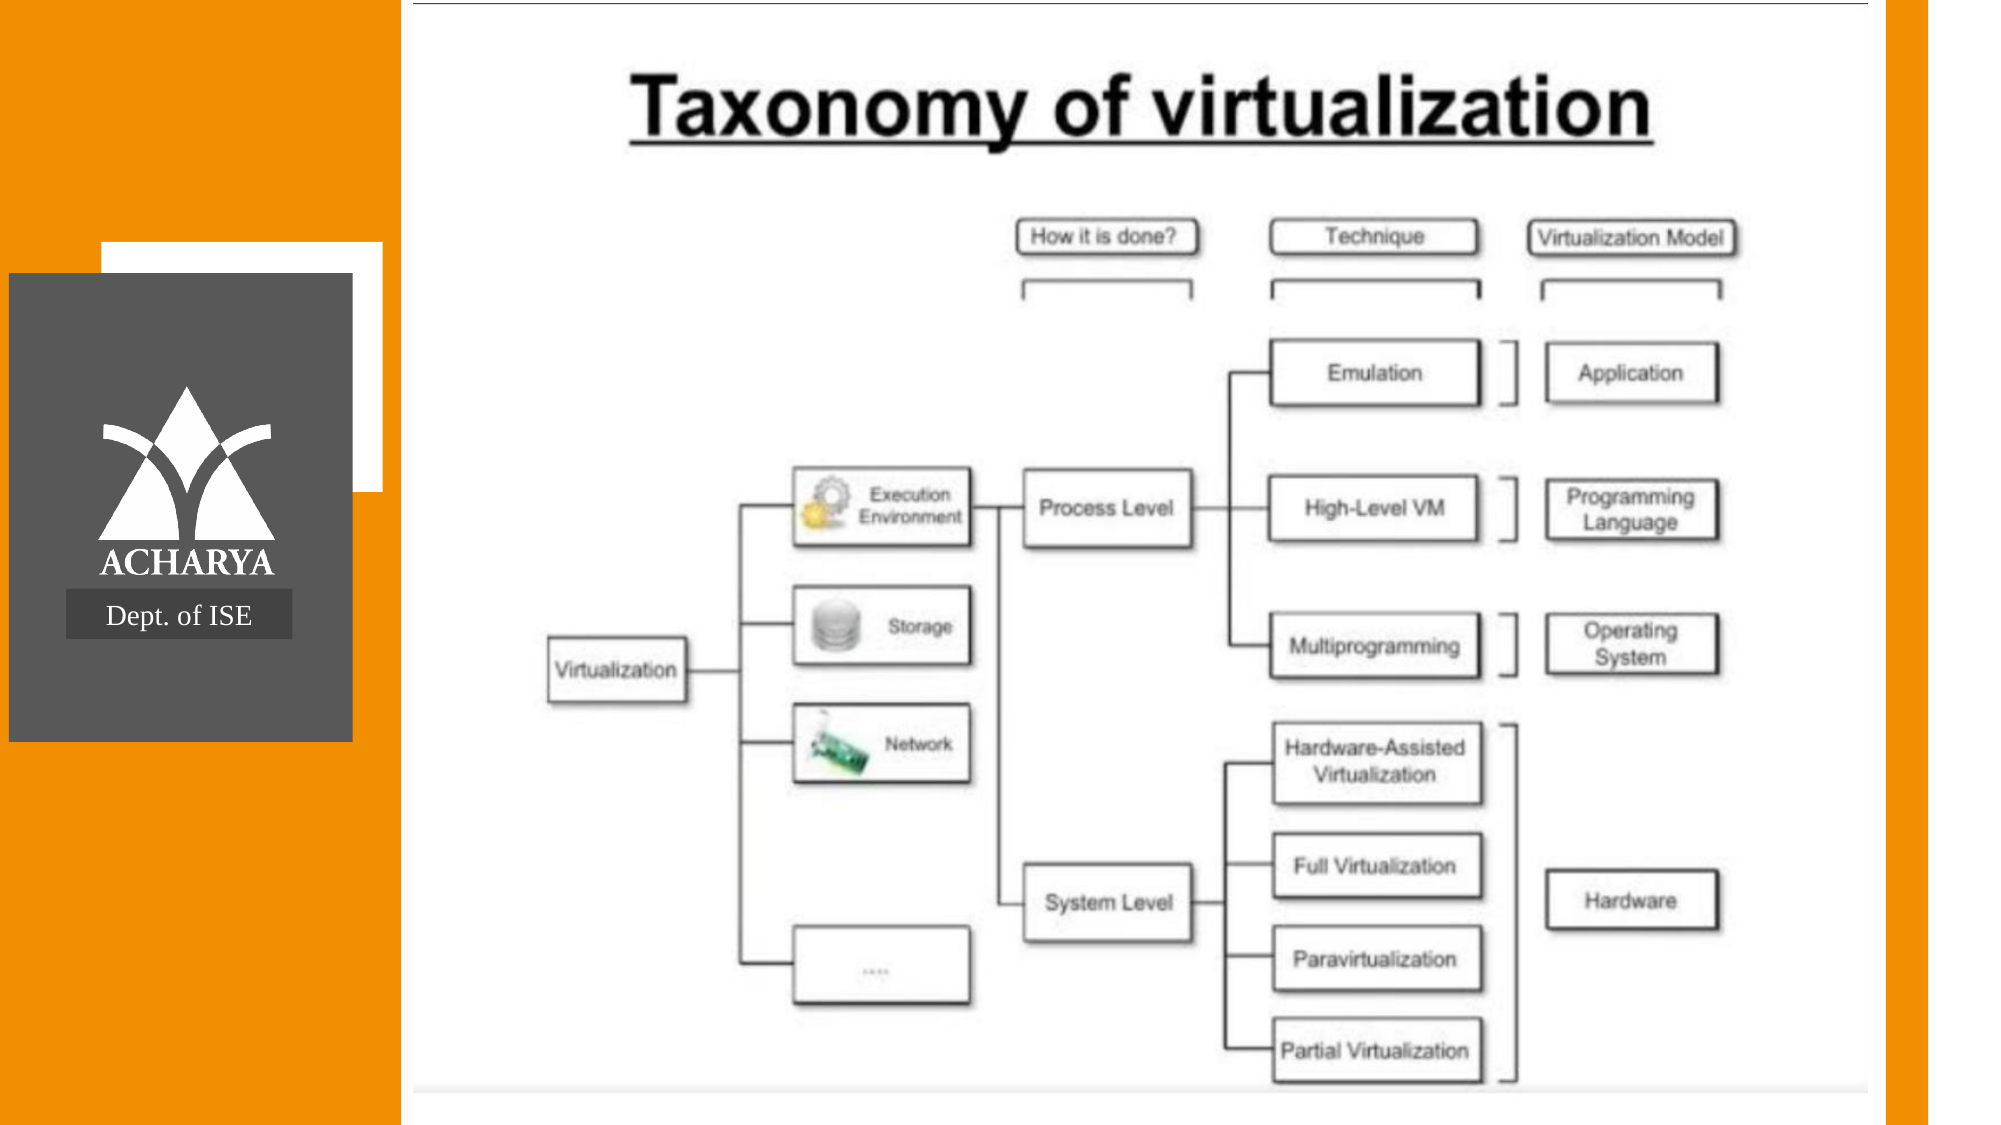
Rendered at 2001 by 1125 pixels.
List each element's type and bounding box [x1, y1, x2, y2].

text_box [8, 241, 383, 743]
text_box [0, 0, 402, 1125]
picture [413, 3, 1868, 1125]
text_box [1885, 0, 1929, 1125]
